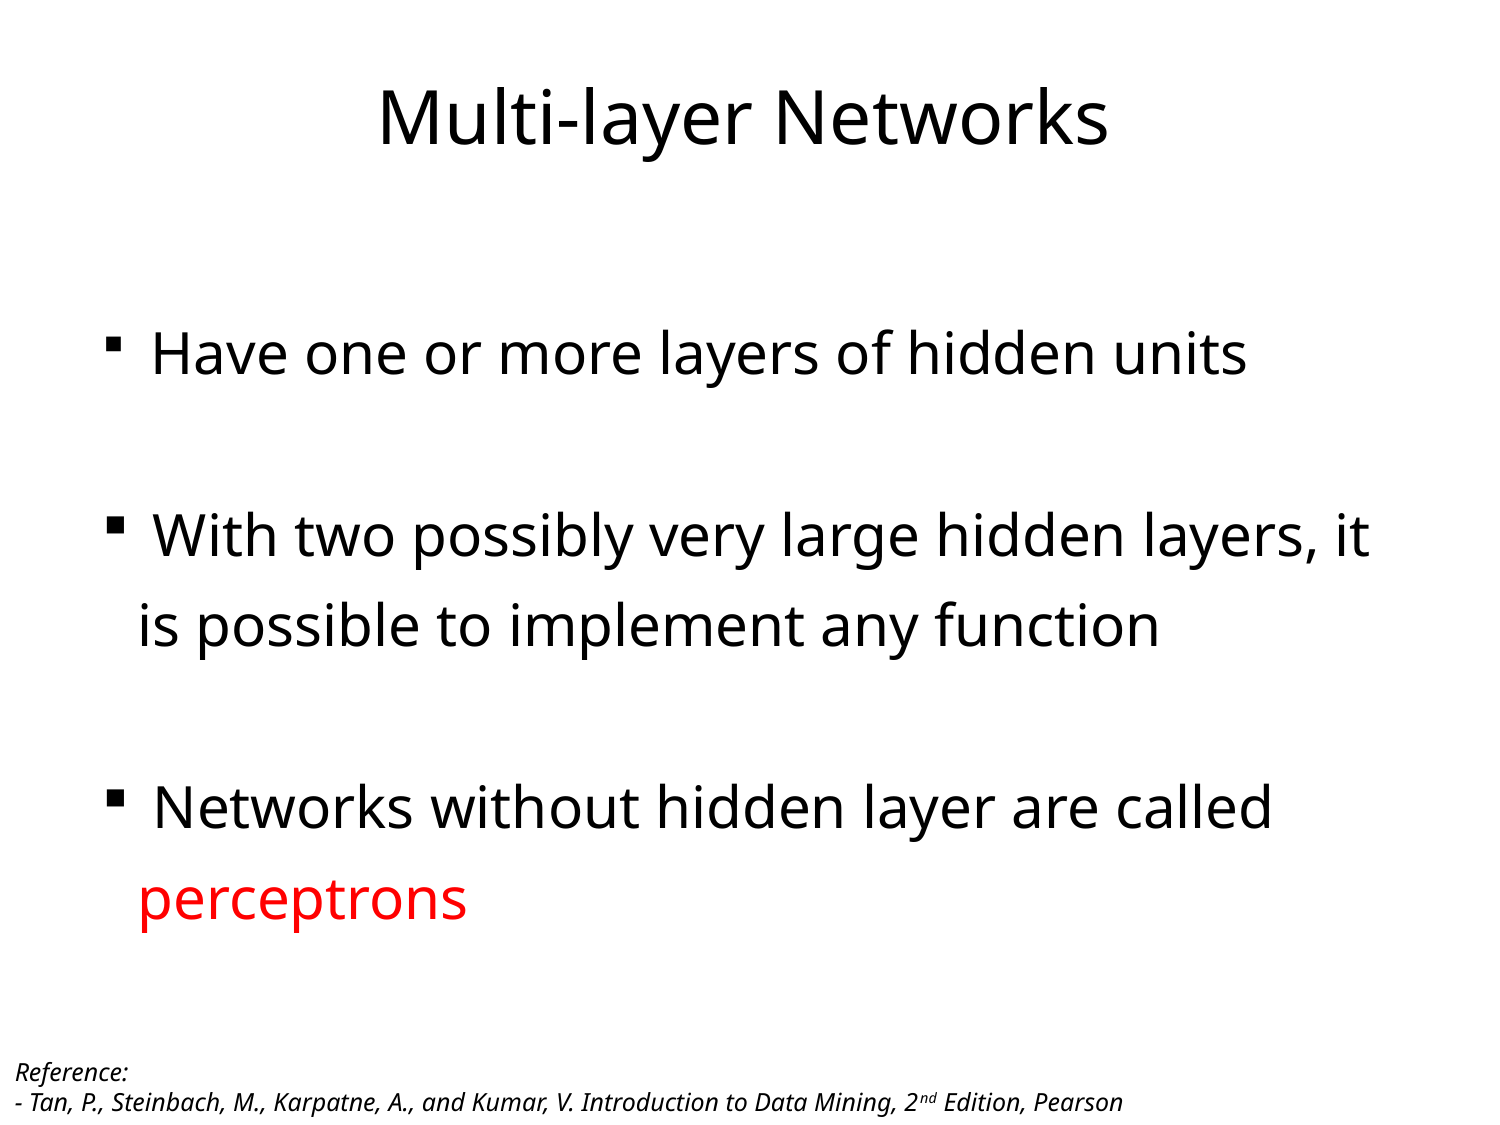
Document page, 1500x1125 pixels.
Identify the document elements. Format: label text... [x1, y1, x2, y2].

text_box Multi-layer Networks [50, 62, 1438, 168]
text_box Have one or more layers of hidden units With two possibly very large hidden layers, it is possible to implement any function Networks without hidden layer are called perceptrons [87, 287, 1438, 1030]
